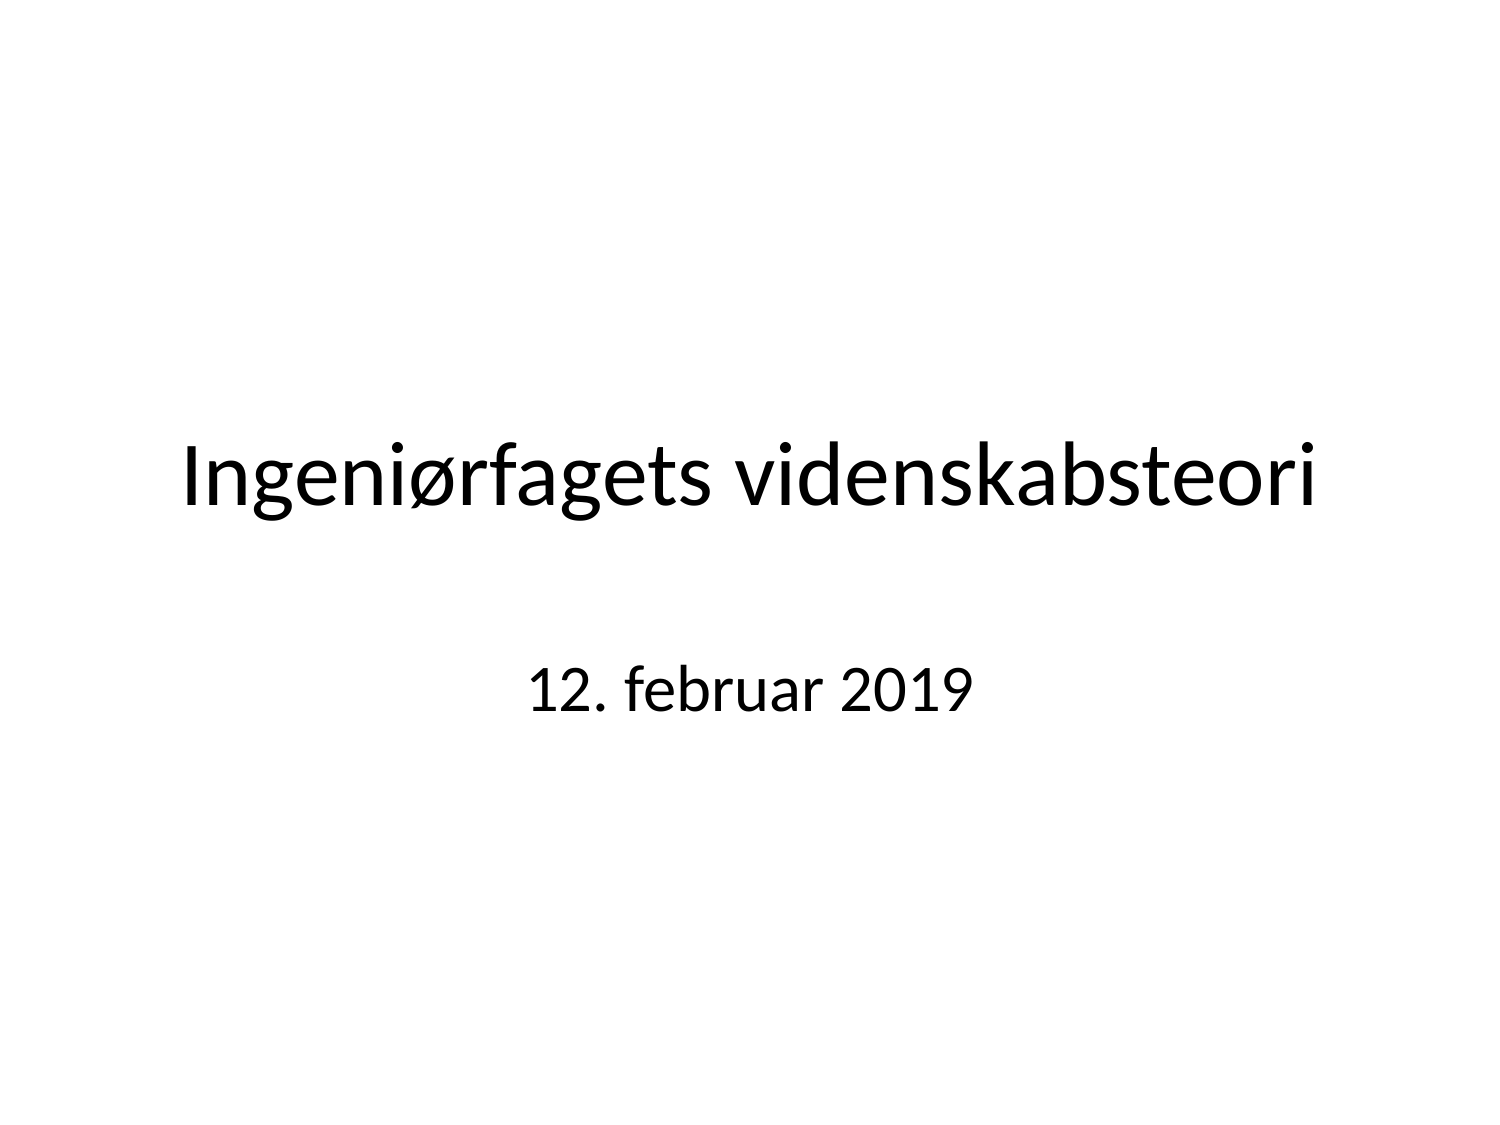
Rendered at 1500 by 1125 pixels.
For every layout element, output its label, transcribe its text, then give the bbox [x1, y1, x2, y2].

title Ingeniørfagets videnskabsteori [112, 375, 1388, 563]
subtitle 12. februar 2019 [225, 637, 1275, 925]
